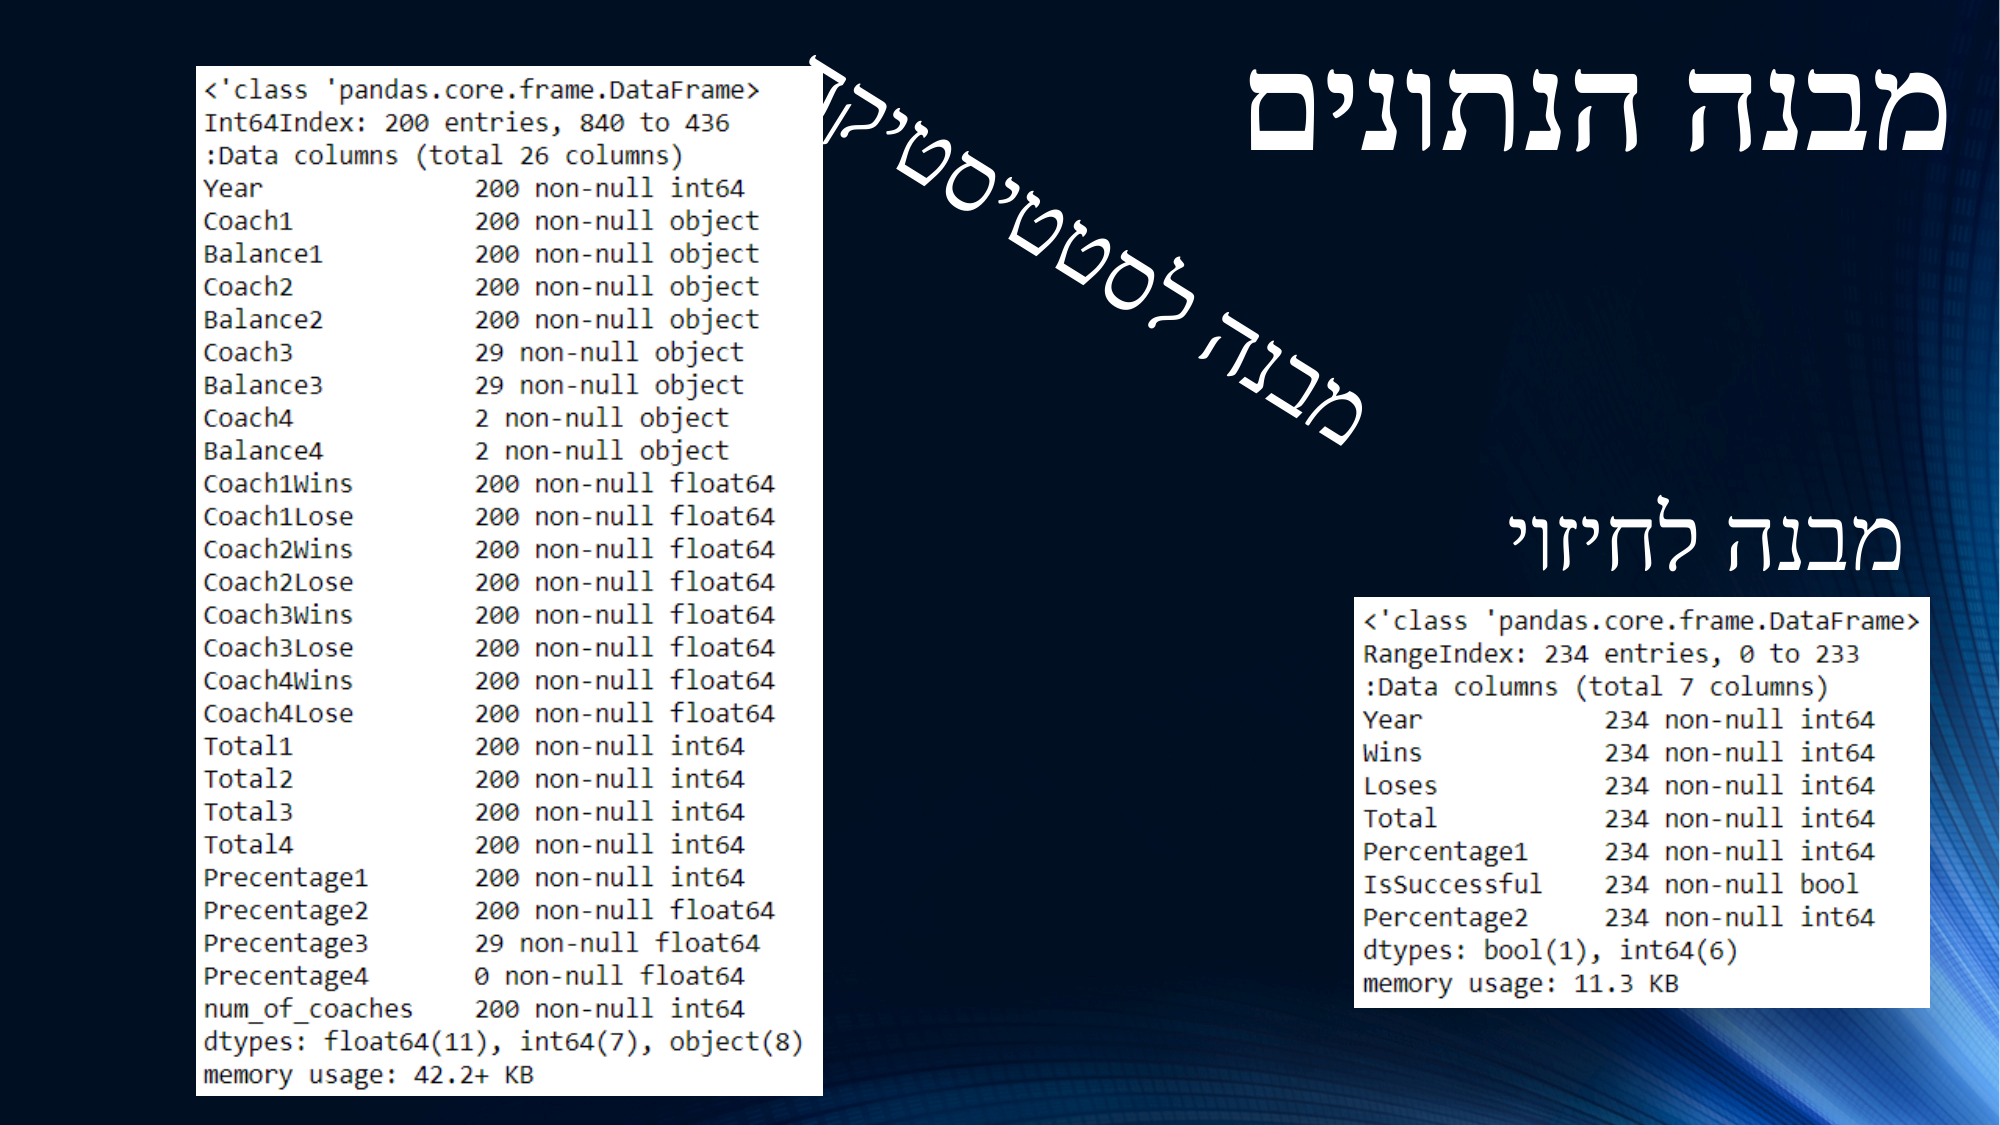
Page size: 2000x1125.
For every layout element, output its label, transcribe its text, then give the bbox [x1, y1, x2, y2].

text_box מבנה הנתונים [1224, 5, 1970, 186]
picture [0, 0, 2000, 1125]
text_box מבנה לחיזוי [1492, 471, 1921, 597]
text_box מבנה לסטטיסטיקה [782, 5, 1414, 481]
